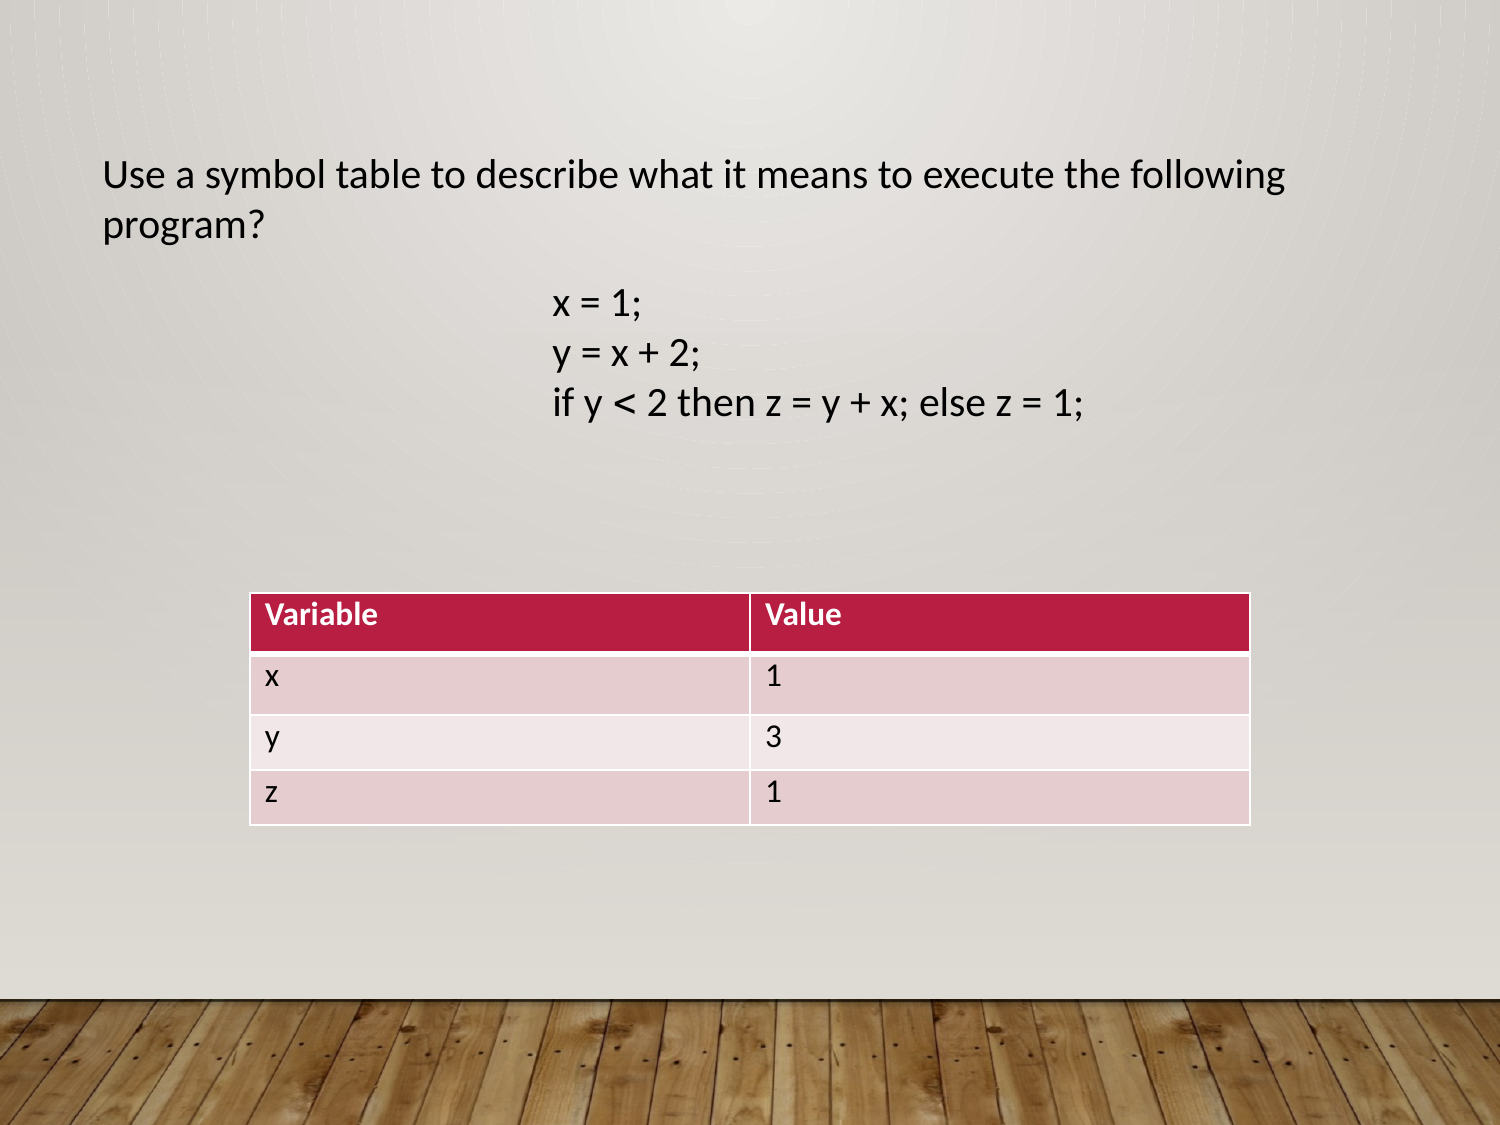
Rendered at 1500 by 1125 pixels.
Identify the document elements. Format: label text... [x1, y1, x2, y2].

table_cell 3 [751, 716, 1249, 769]
table_header Value [751, 594, 1249, 651]
table_cell y [251, 716, 749, 769]
table_cell 1 [751, 771, 1249, 824]
table_header Variable [251, 594, 749, 651]
table_cell z [251, 771, 749, 824]
table_cell x [251, 657, 749, 714]
table_cell 1 [751, 657, 1249, 714]
text_box Use a symbol table to describe what it means to execute the following program? x = 1; y = x + 2; if y  2 then z = y + x; else z = 1; [87, 138, 1413, 429]
picture [0, 999, 1500, 1125]
